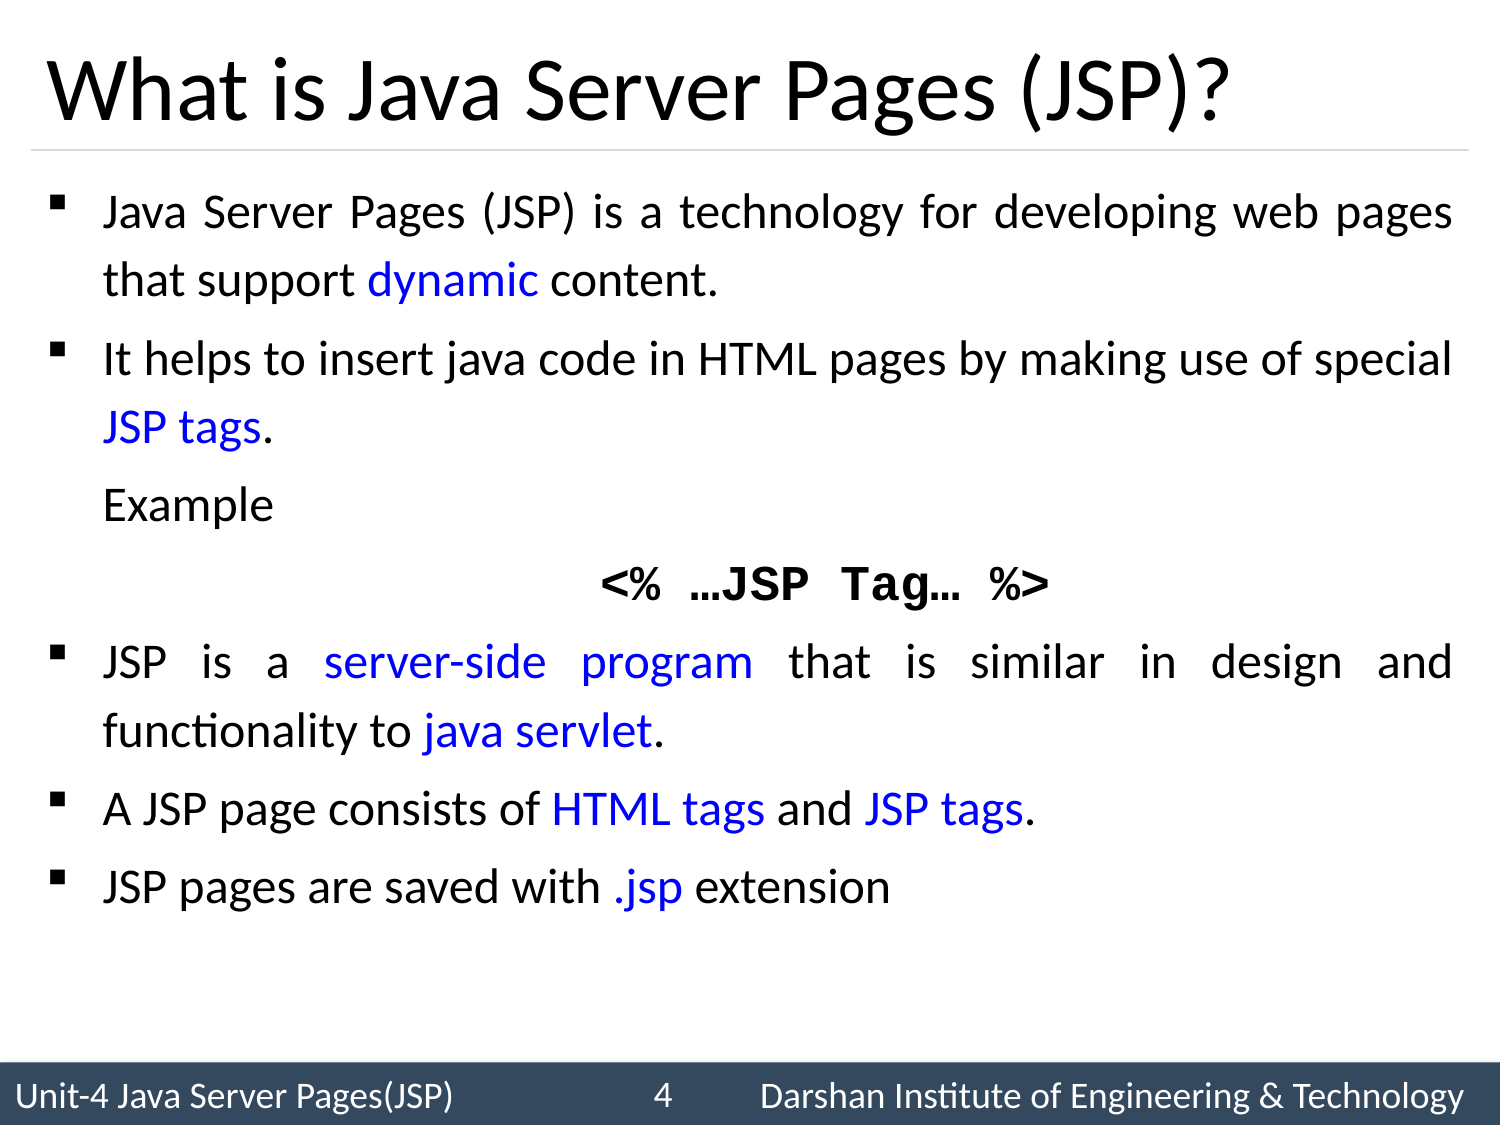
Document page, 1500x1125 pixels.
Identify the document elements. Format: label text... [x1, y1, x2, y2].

slide_number 4 [587, 1062, 688, 1123]
list Java Server Pages (JSP) is a technology for developing web pages that support dynamic content. It helps to insert java code in HTML pages by making use of special JSP tags. Example <% …JSP Tag… %> JSP is a server-side program that is similar in design and functionality to java servlet. A JSP page consists of HTML tags and JSP tags. JSP pages are saved with .jsp extension [31, 162, 1469, 1038]
title What is Java Server Pages (JSP)? [31, 17, 1469, 150]
